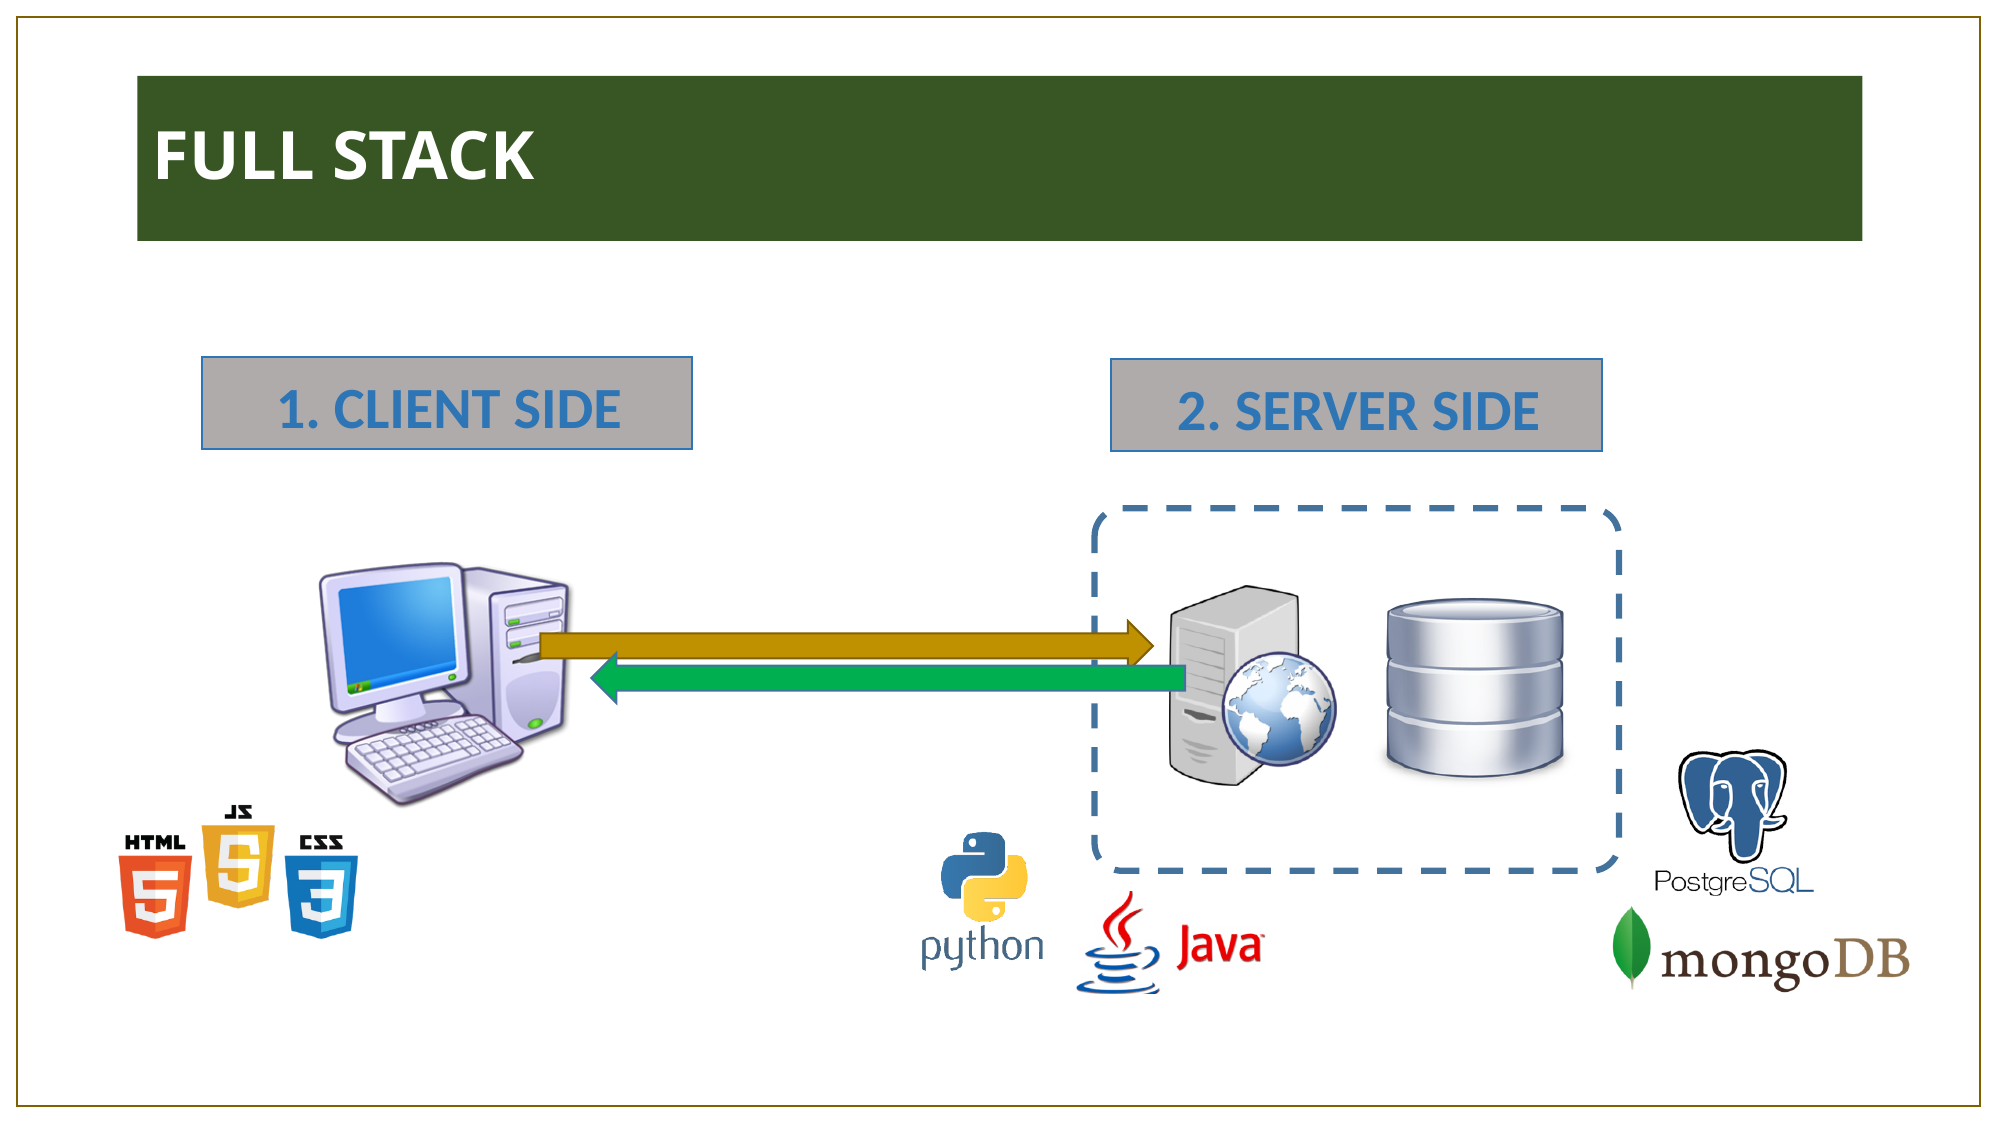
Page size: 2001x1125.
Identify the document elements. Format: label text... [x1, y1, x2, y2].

text_box [579, 618, 1152, 664]
text_box [16, 16, 1981, 1107]
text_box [201, 357, 693, 449]
picture [835, 829, 1272, 994]
text_box [589, 650, 1152, 706]
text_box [1111, 359, 1603, 451]
title FULL STACK [137, 75, 1863, 241]
picture [1601, 749, 1920, 1002]
text_box [1093, 507, 1620, 872]
picture [112, 554, 579, 947]
picture [1354, 579, 1596, 800]
picture [1152, 585, 1353, 786]
